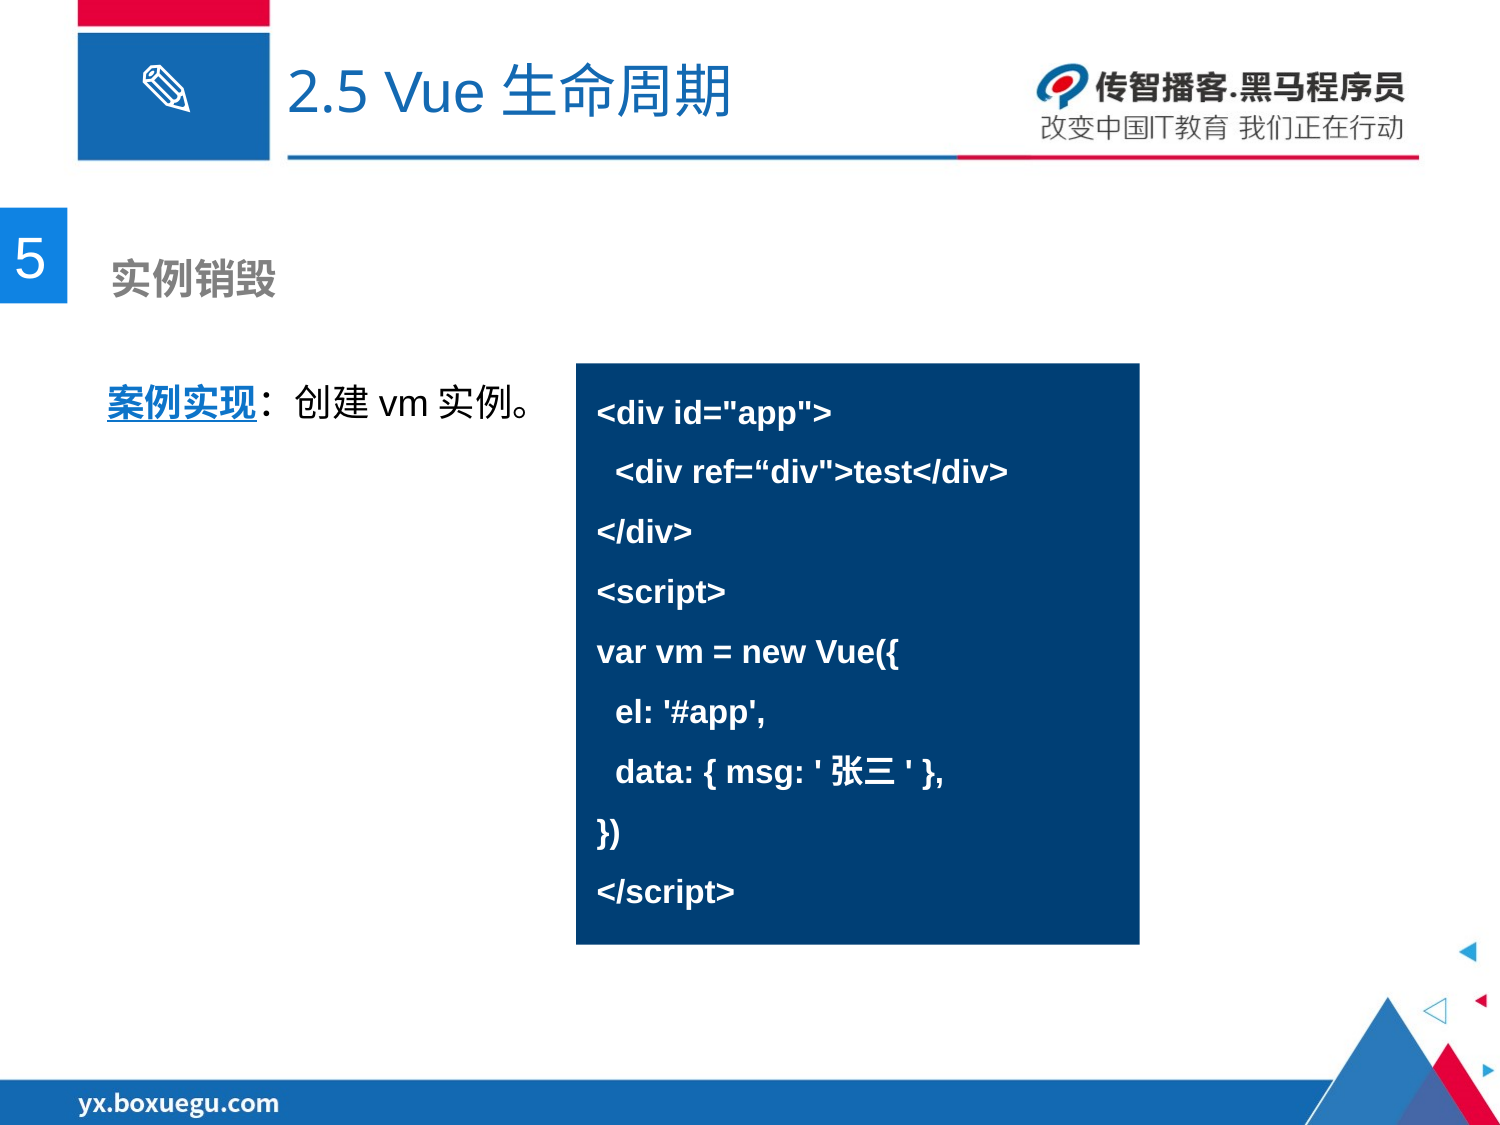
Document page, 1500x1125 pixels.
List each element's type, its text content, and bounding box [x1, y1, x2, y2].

picture [0, 1, 1500, 1125]
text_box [0, 207, 68, 304]
text_box 案例实现：创建vm实例。 [92, 326, 1390, 432]
title 2.5 Vue生命周期 [271, 25, 1046, 153]
text_box 实例销毁 [70, 245, 842, 310]
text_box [575, 363, 1146, 985]
